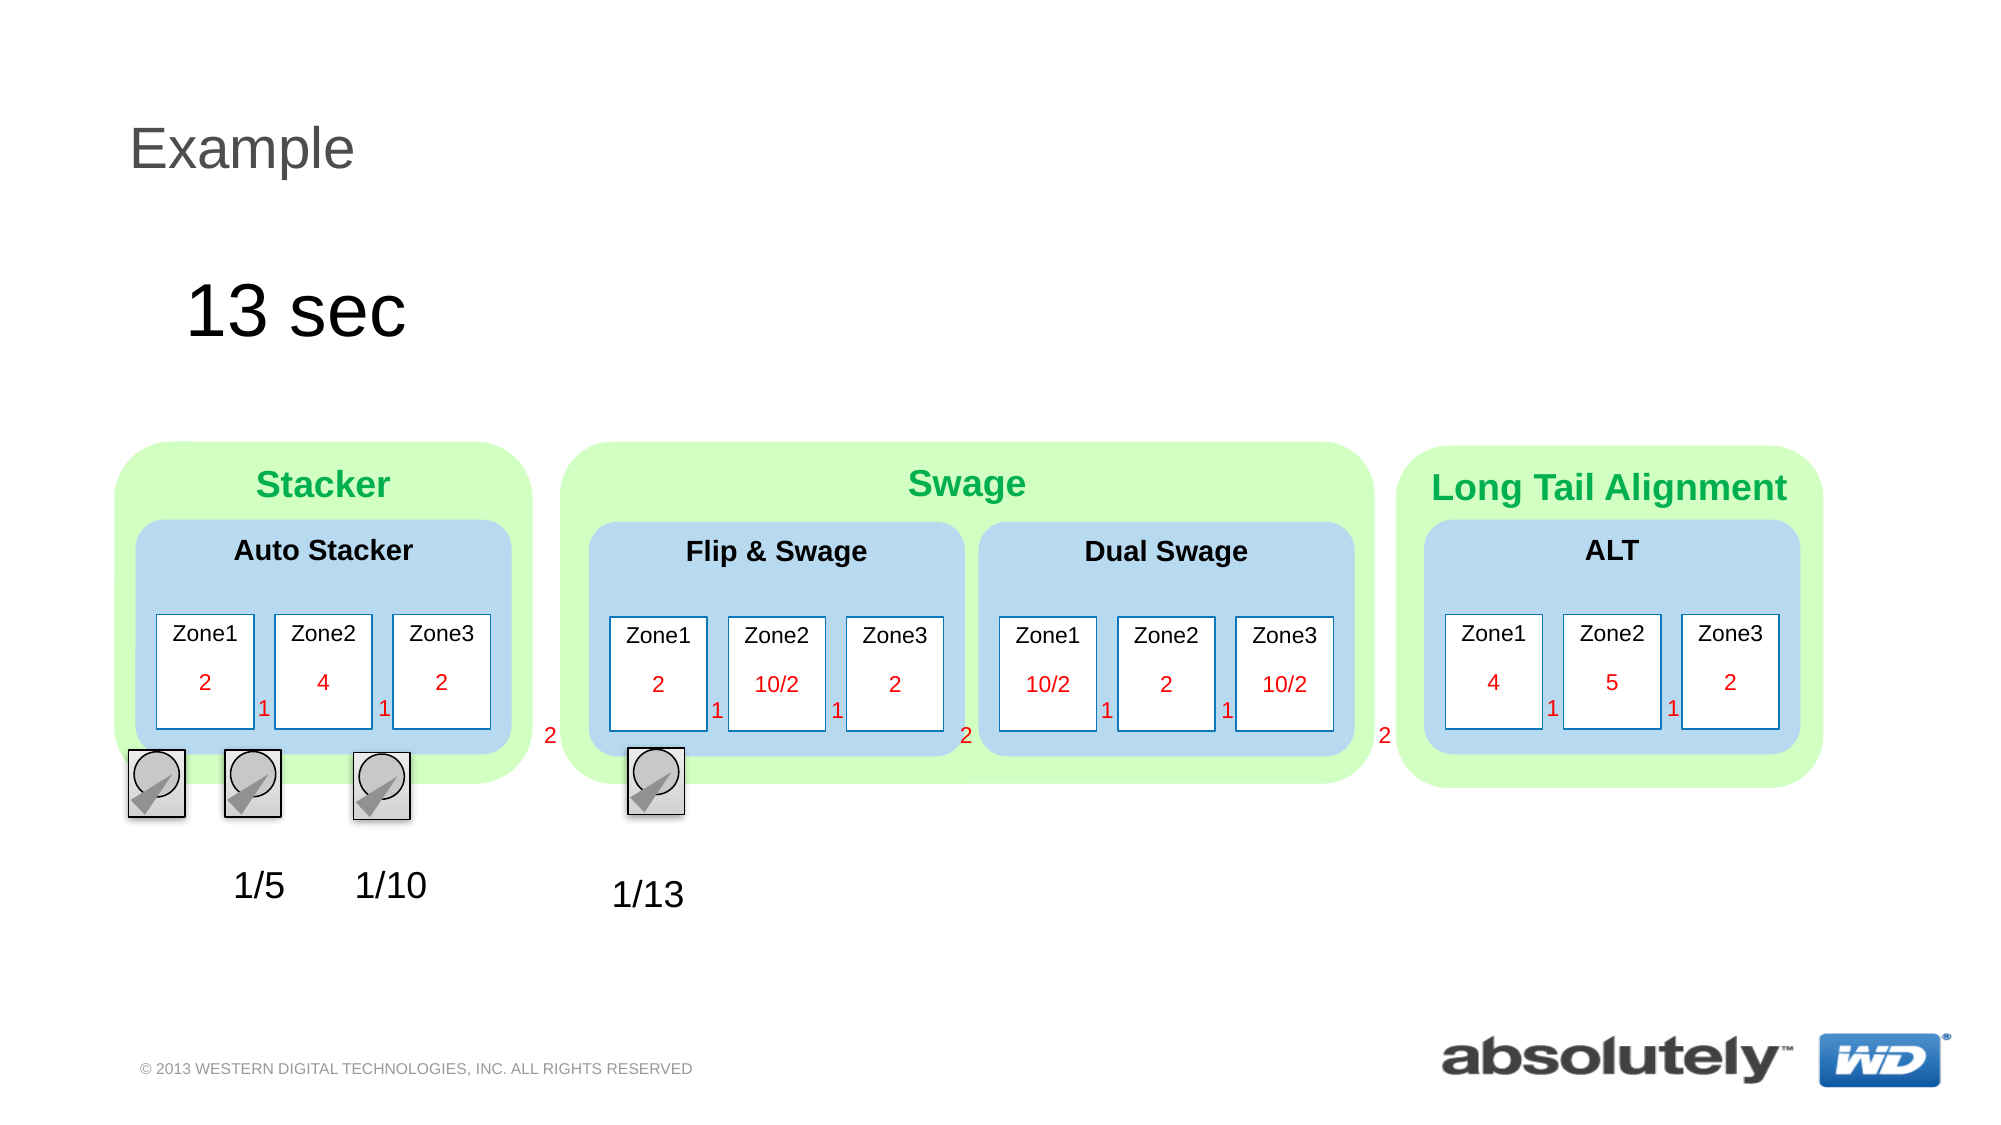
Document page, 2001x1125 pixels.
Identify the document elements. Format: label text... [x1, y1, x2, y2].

text_box Zone1 2 [609, 616, 708, 731]
text_box Dual Swage [978, 521, 1355, 757]
text_box 1 [1652, 685, 1695, 729]
text_box Zone1 4 [1445, 614, 1543, 729]
title Example [114, 105, 1877, 194]
text_box Zone3 2 [1682, 614, 1780, 729]
text_box 1/5 [218, 853, 301, 913]
text_box 2 [945, 713, 988, 756]
text_box 1 [1531, 685, 1575, 729]
text_box 1 [1206, 688, 1249, 731]
text_box Auto Stacker [135, 519, 512, 755]
text_box ALT [1424, 519, 1801, 755]
text_box 1/10 [339, 853, 443, 913]
text_box Zone3 10/2 [1236, 616, 1334, 731]
picture [1437, 1031, 1954, 1089]
text_box Stacker [114, 441, 533, 784]
text_box 1 [243, 685, 286, 729]
text_box 1/13 [596, 862, 700, 923]
text_box Zone3 2 [846, 616, 944, 731]
text_box Zone3 2 [393, 614, 491, 729]
text_box 1 [1086, 688, 1129, 731]
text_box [128, 749, 186, 818]
text_box 2 [1363, 713, 1407, 756]
text_box 1 [696, 688, 739, 731]
text_box Swage [560, 441, 1375, 784]
text_box 1 [816, 688, 860, 731]
text_box Zone2 2 [1117, 616, 1216, 731]
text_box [224, 749, 282, 818]
text_box Zone1 10/2 [999, 616, 1097, 731]
text_box Zone2 4 [274, 614, 373, 729]
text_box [353, 752, 411, 820]
text_box Zone2 5 [1563, 614, 1661, 729]
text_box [627, 747, 685, 815]
text_box Long Tail Alignment [1395, 445, 1824, 788]
text_box 13 sec [171, 253, 422, 359]
text_box 1 [363, 685, 406, 729]
text_box Zone2 10/2 [728, 616, 826, 731]
text_box Zone1 2 [156, 614, 254, 729]
text_box 2 [529, 713, 572, 756]
text_box Flip & Swage [588, 521, 965, 757]
